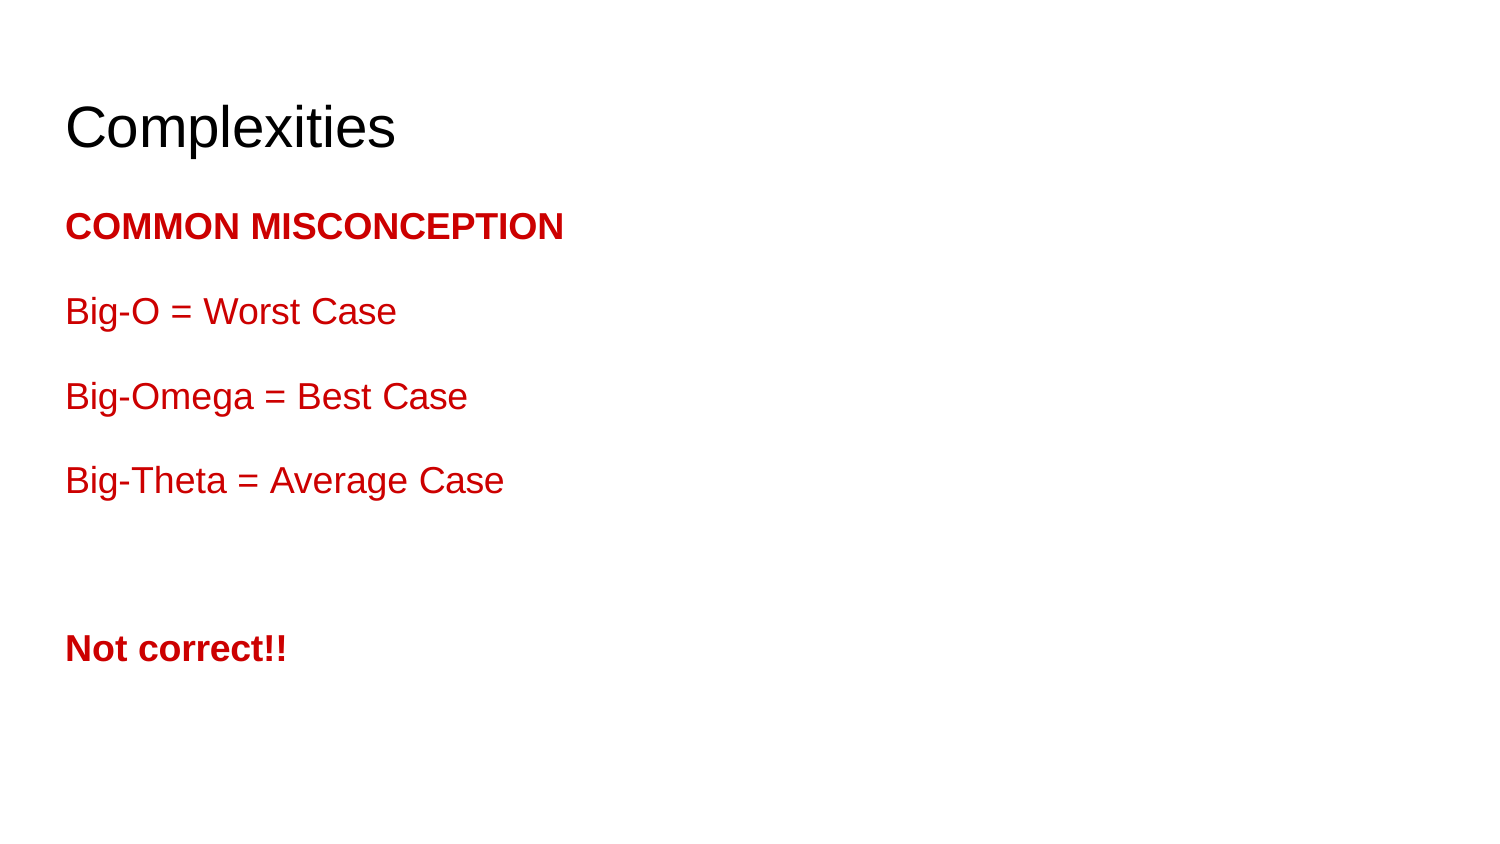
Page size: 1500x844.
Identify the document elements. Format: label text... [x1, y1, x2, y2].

text_box Not correct!! [63, 621, 293, 669]
text_box COMMON MISCONCEPTION Big-O = Worst Case Big-Omega = Best Case Big-Theta = Average Case [63, 199, 569, 501]
title Complexities [63, 86, 1437, 230]
